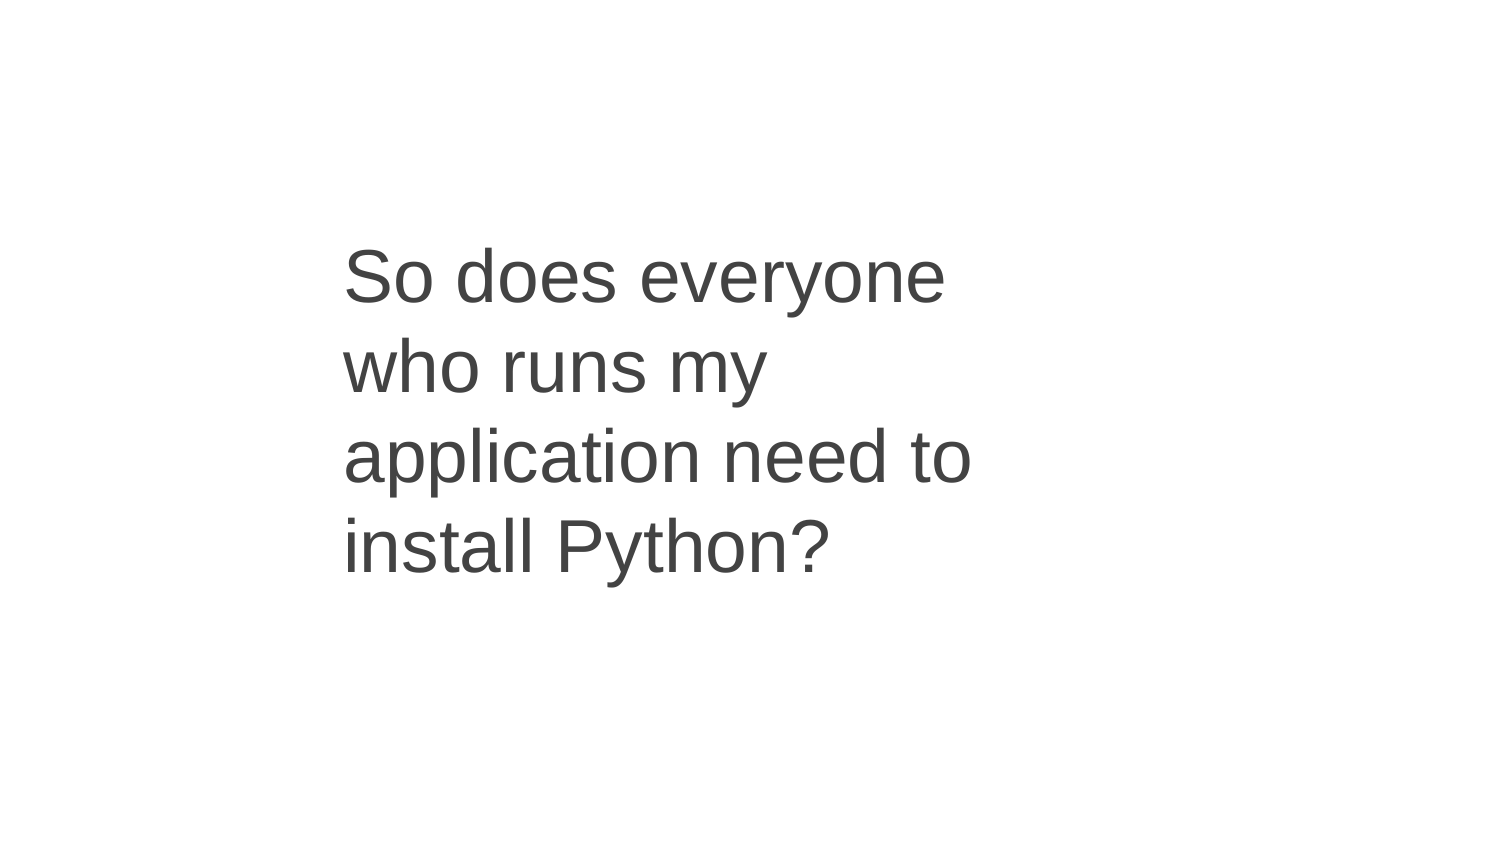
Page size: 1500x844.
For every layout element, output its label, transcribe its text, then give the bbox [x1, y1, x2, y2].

text_box So does everyone who runs my application need to install Python? [328, 212, 1077, 608]
